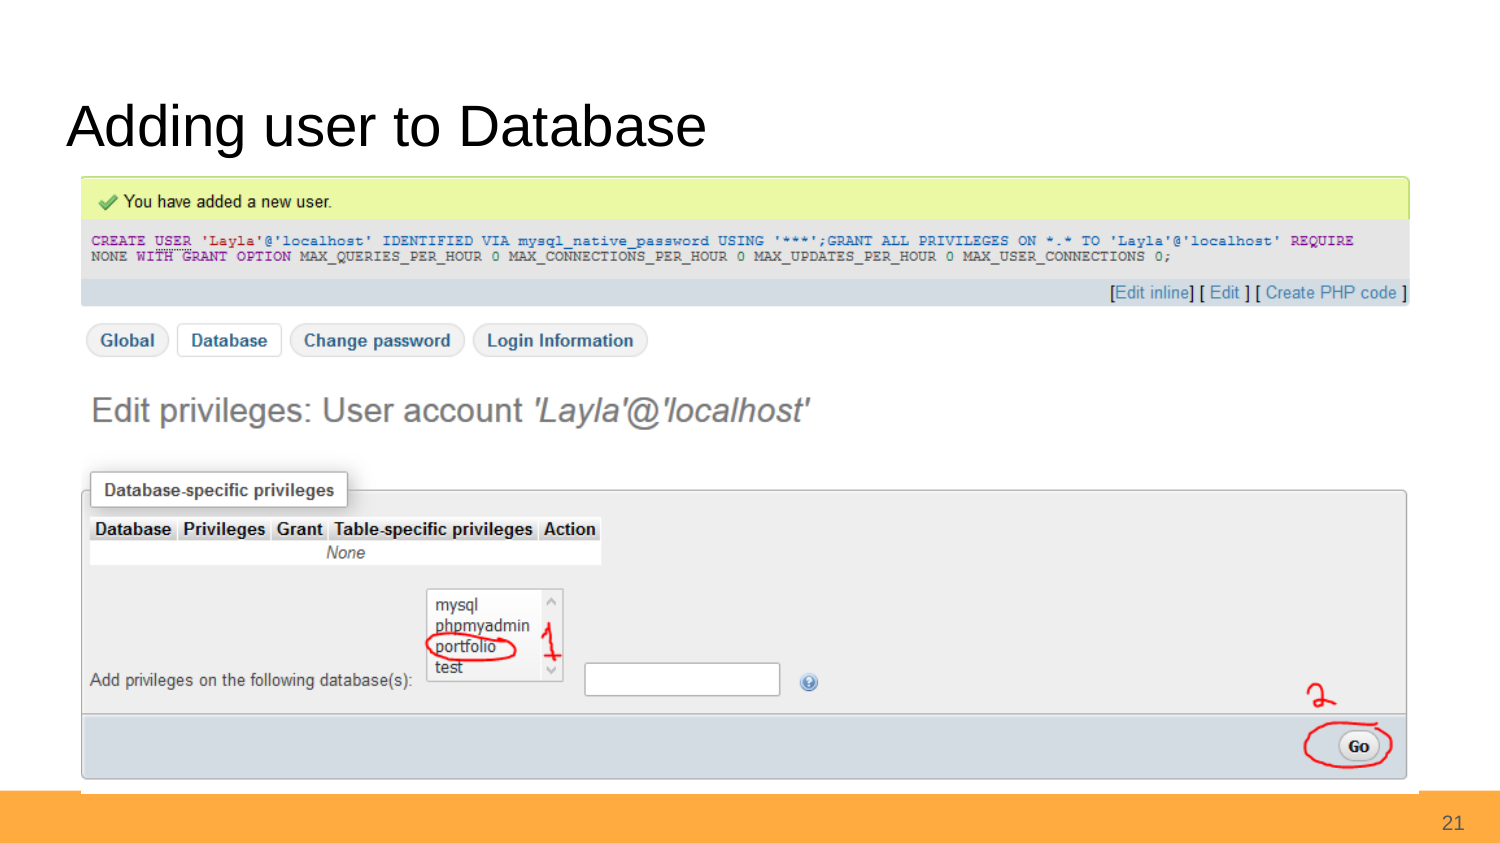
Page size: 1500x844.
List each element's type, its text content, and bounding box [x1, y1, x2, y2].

title Adding user to Database [51, 72, 1449, 167]
picture [80, 166, 1420, 794]
slide_number 21 [1389, 789, 1480, 844]
